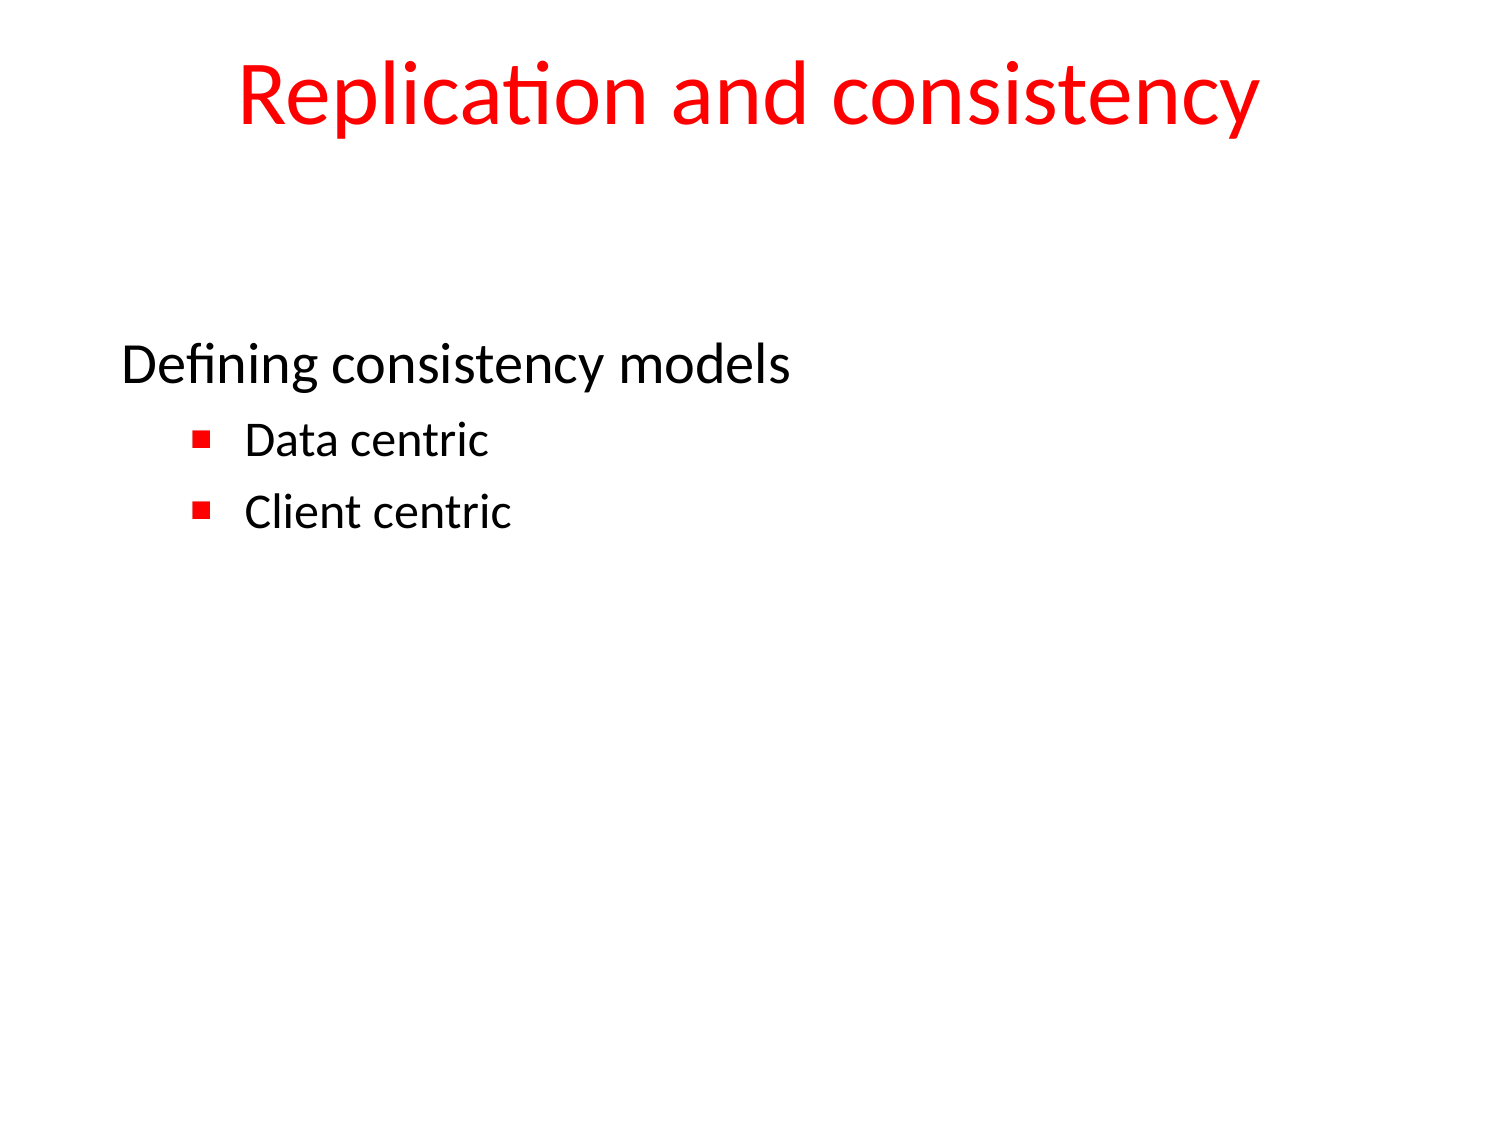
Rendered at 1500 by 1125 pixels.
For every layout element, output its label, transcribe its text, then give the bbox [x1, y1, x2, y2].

picture [188, 426, 210, 448]
title Replication and consistency [0, 0, 1500, 188]
list Defining consistency models Data centric Client centric [0, 324, 1500, 1125]
picture [188, 497, 210, 519]
